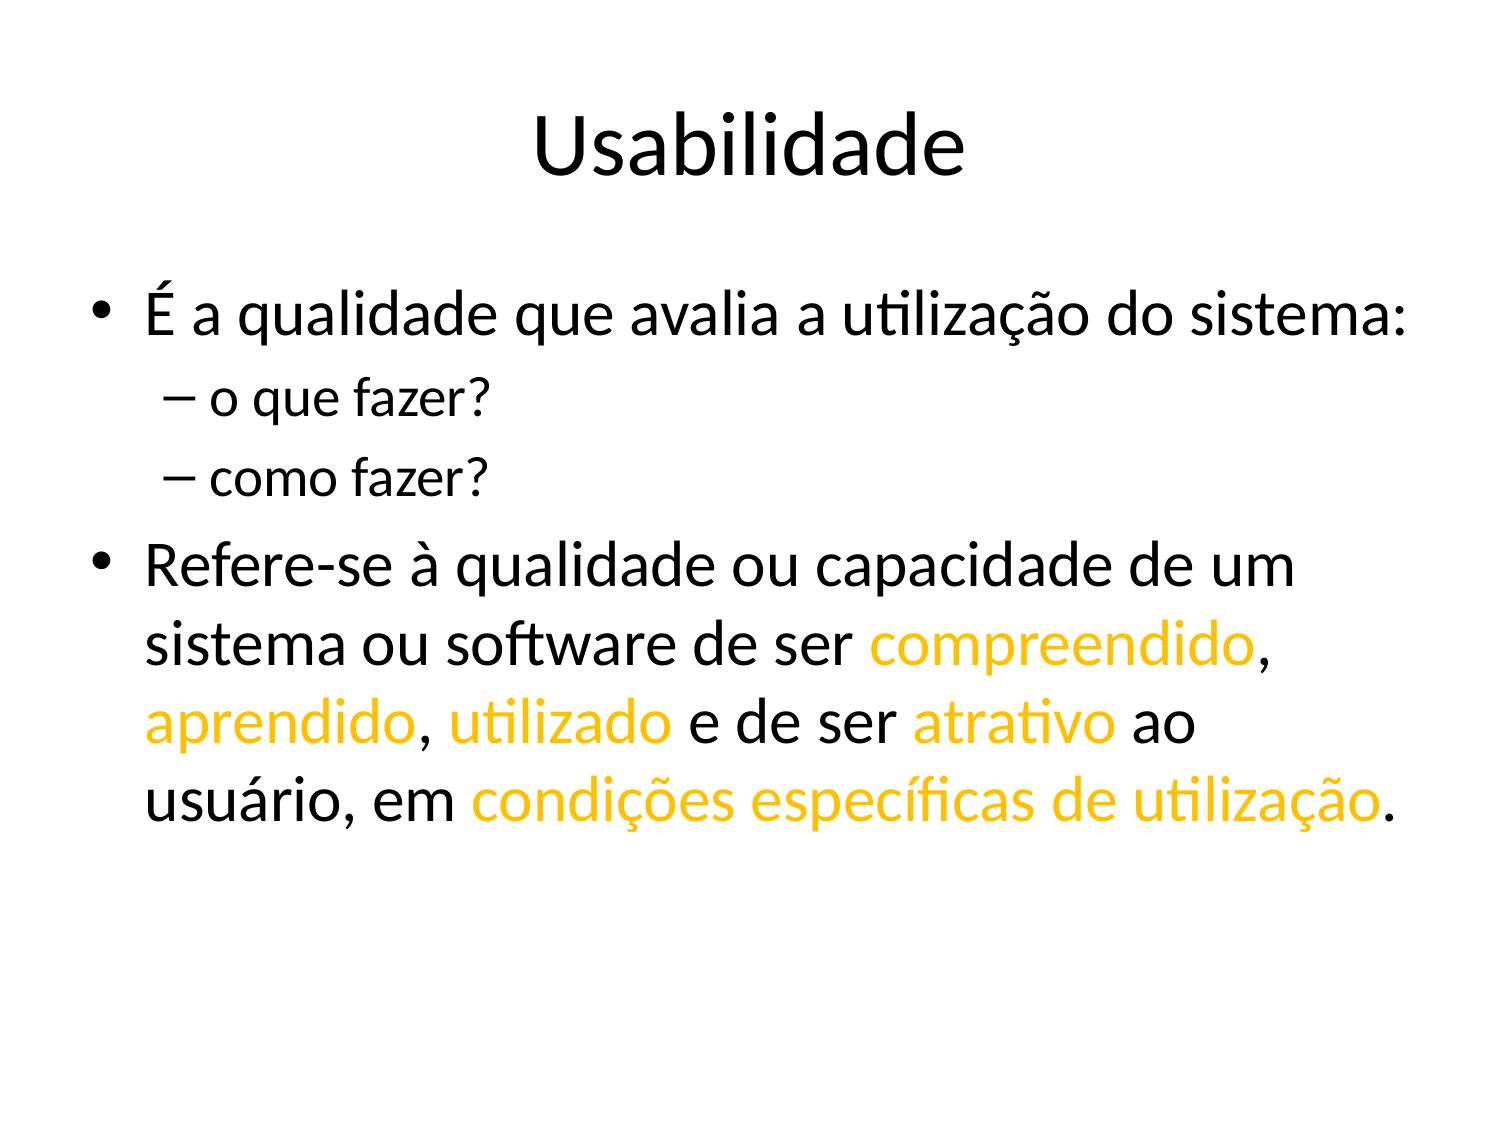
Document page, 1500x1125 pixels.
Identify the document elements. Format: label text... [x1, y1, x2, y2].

title Usabilidade [75, 45, 1425, 233]
list É a qualidade que avalia a utilização do sistema: o que fazer? como fazer? Refere-se à qualidade ou capacidade de um sistema ou software de ser compreendido, aprendido, utilizado e de ser atrativo ao usuário, em condições específicas de utilização. [75, 262, 1425, 1005]
